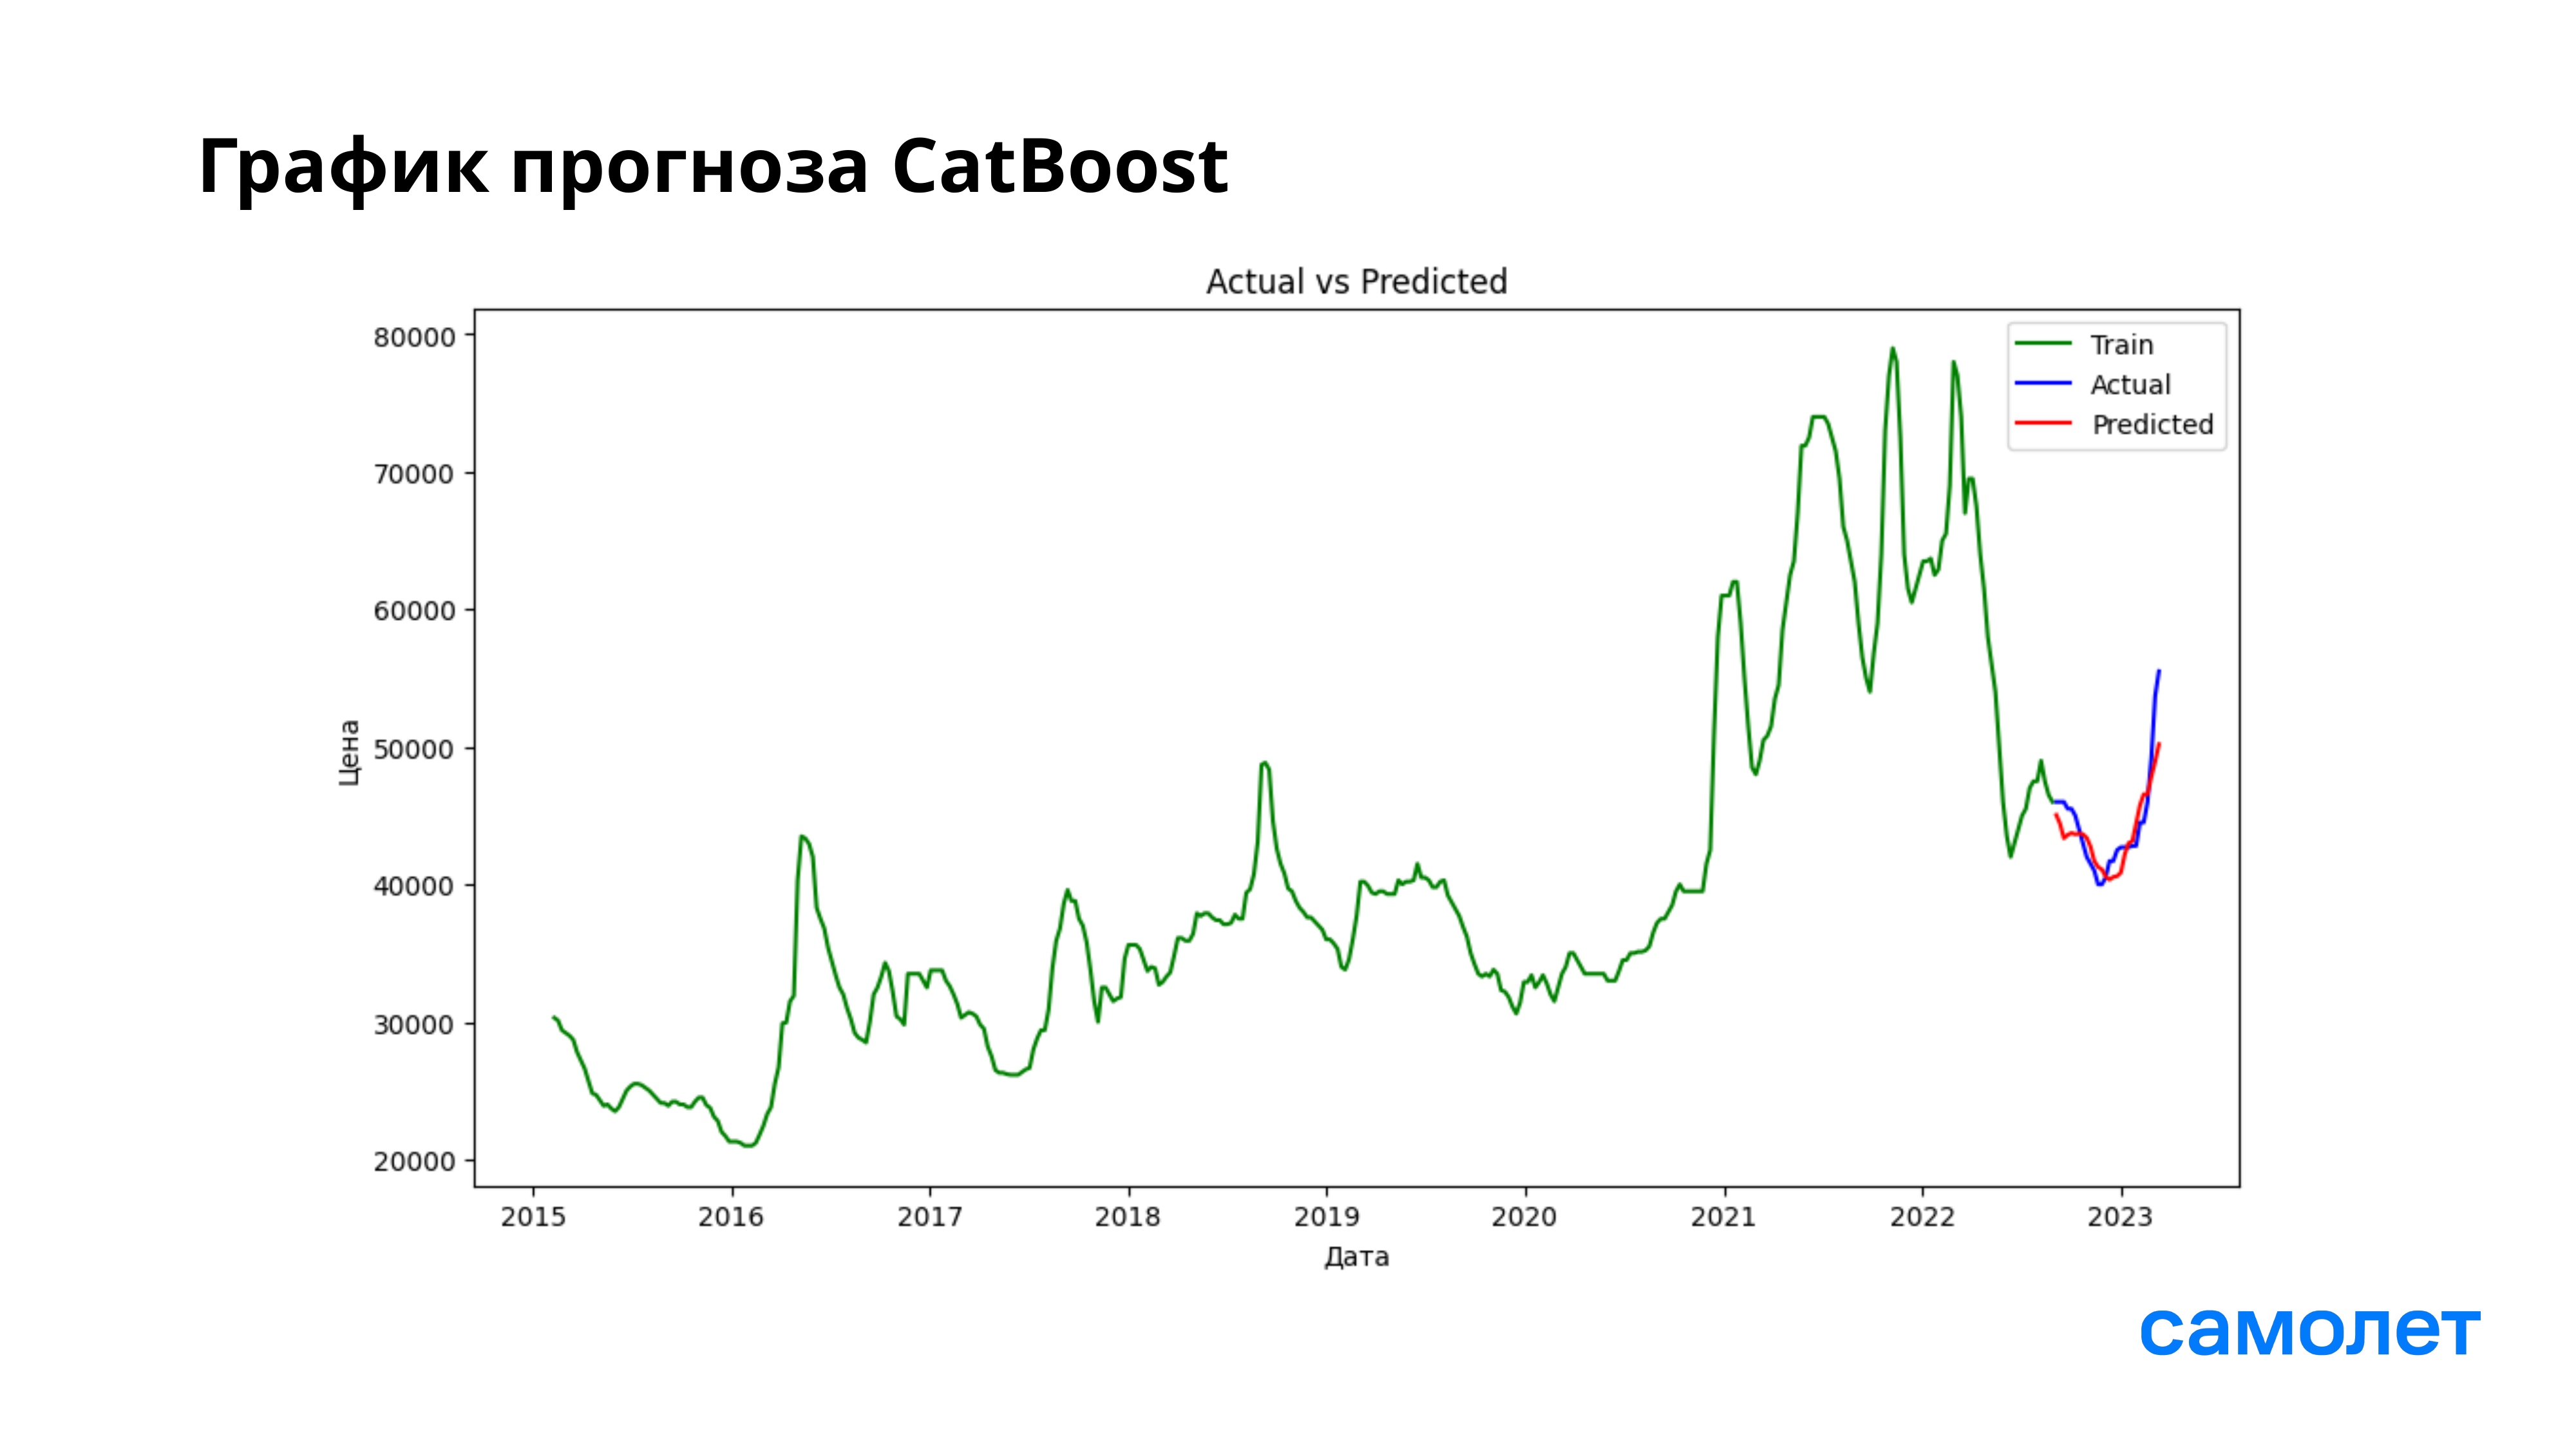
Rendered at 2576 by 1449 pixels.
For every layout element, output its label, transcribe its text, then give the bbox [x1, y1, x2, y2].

title График прогноза CatBoost [191, 111, 1546, 250]
picture [317, 249, 2259, 1287]
picture [2141, 1310, 2481, 1356]
